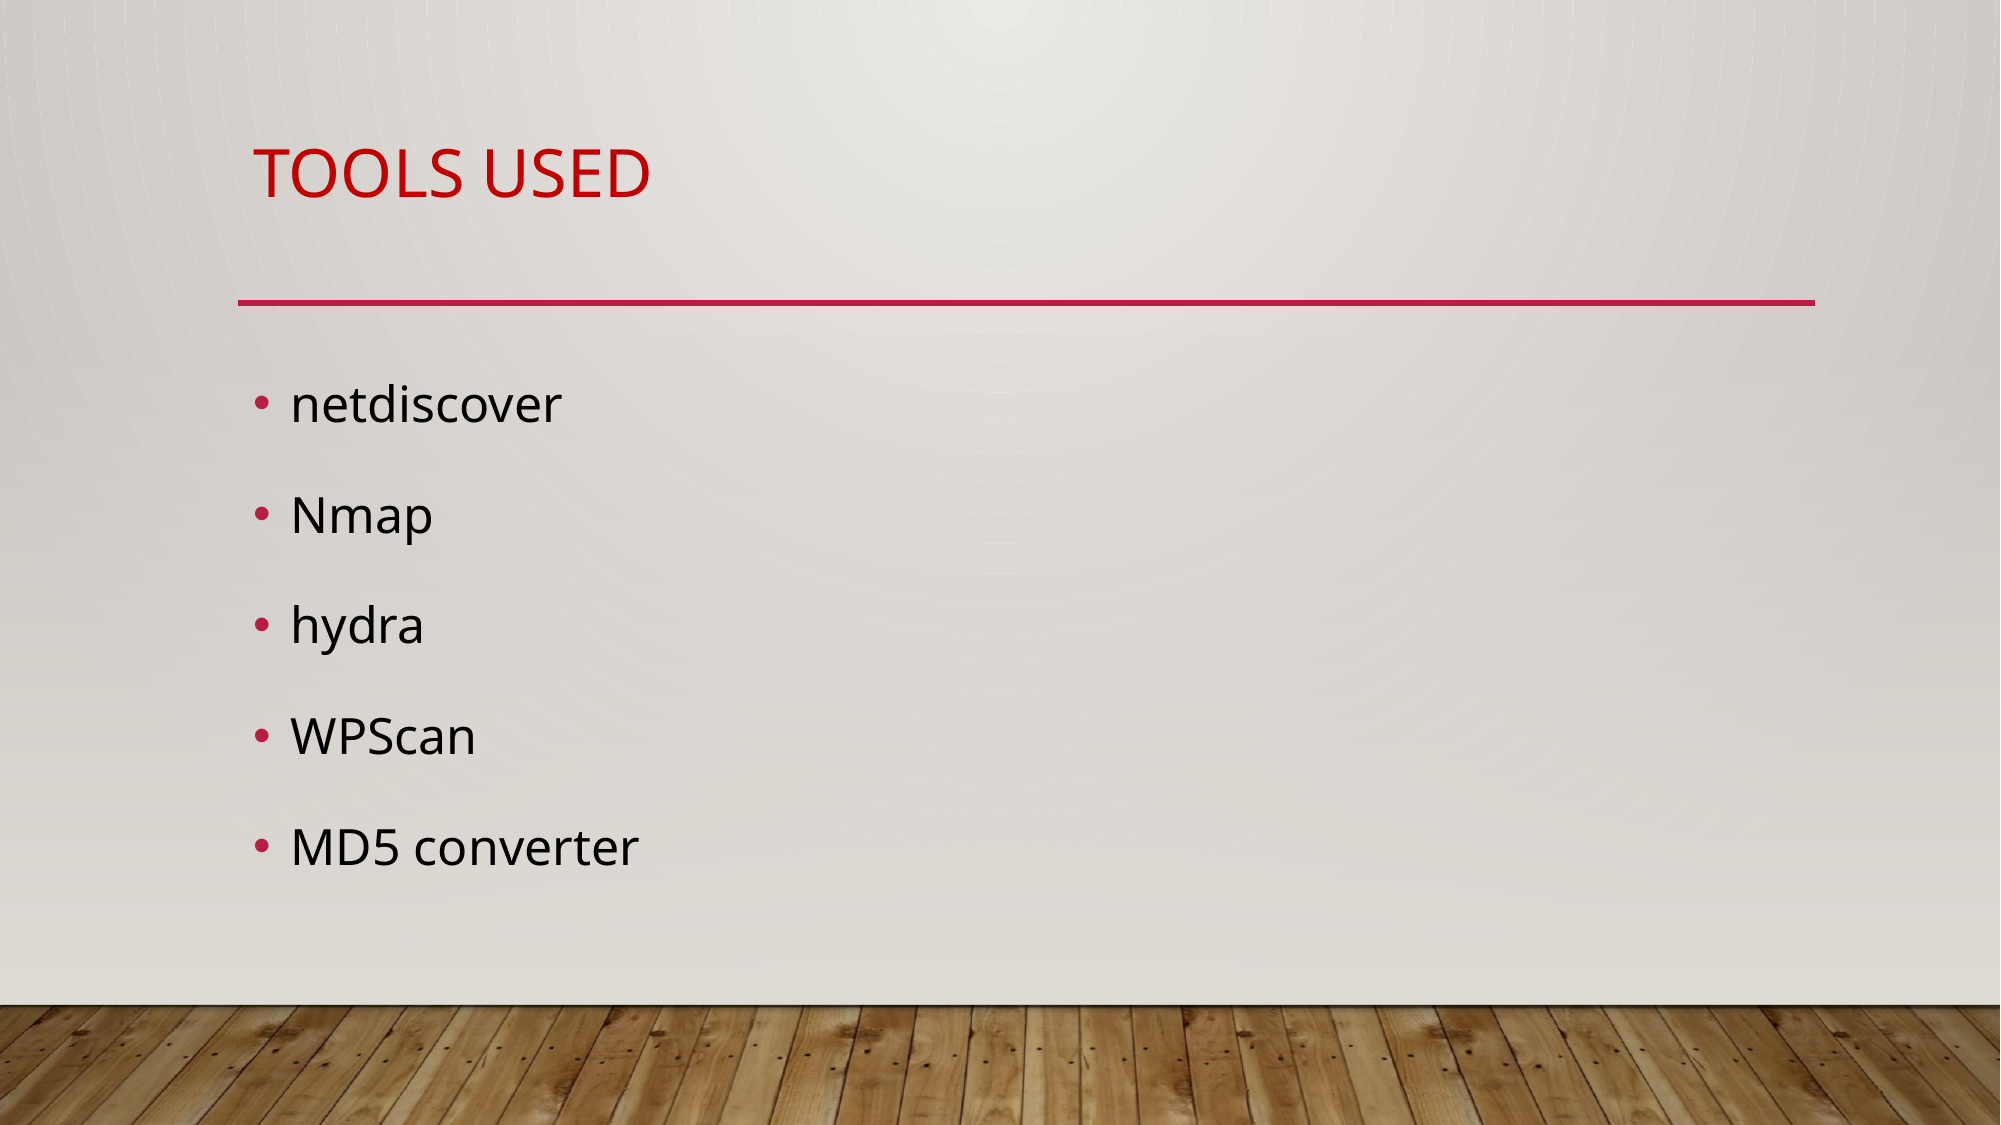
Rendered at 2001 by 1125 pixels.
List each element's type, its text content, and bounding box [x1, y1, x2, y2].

title TOOLS USED [238, 131, 1814, 305]
list netdiscover Nmap hydra WPScan MD5 converter [238, 334, 1649, 993]
picture [0, 1005, 2000, 1125]
